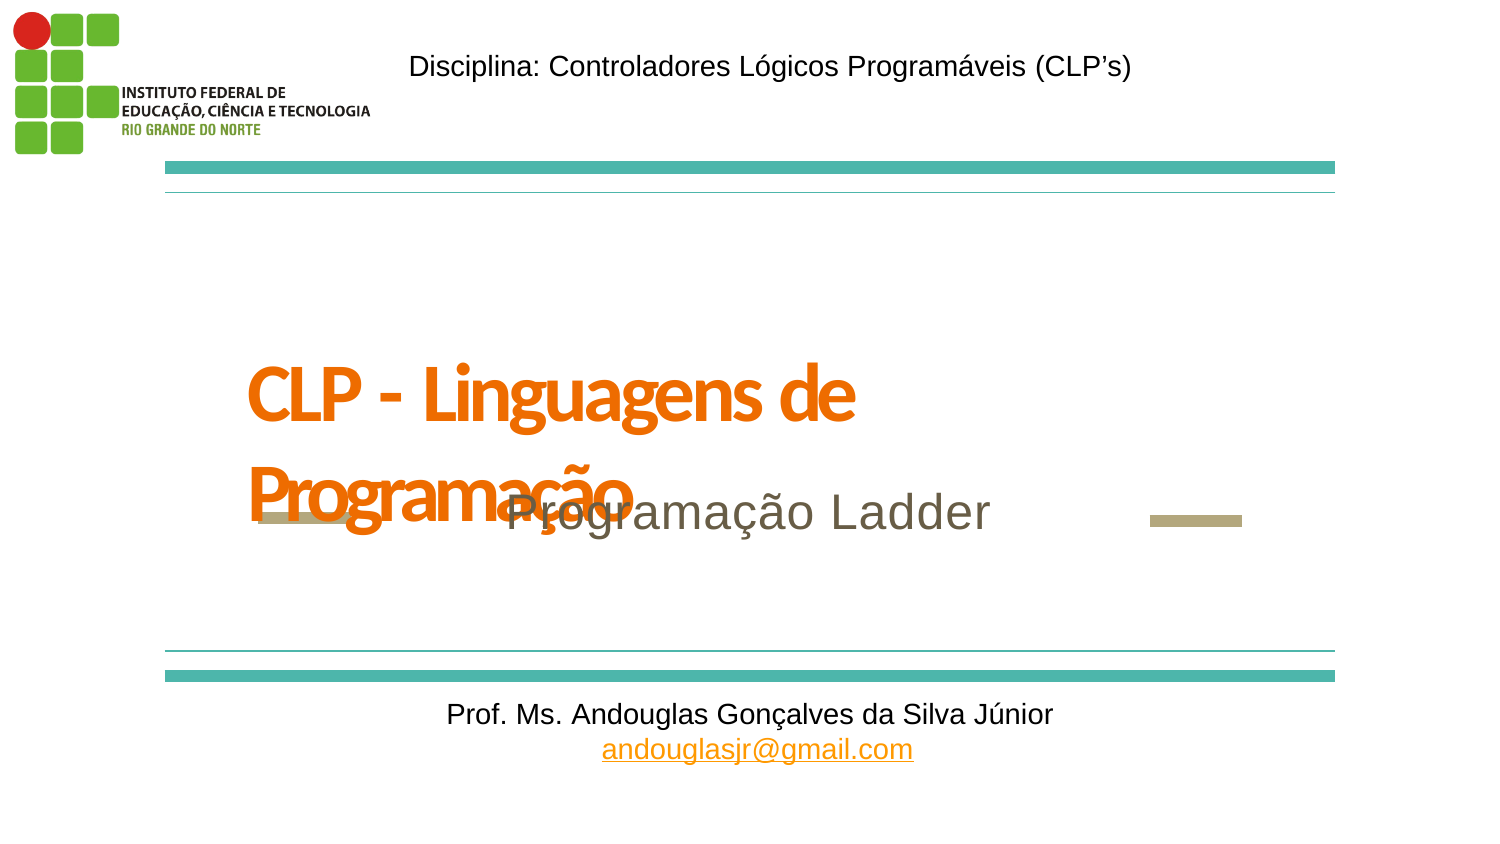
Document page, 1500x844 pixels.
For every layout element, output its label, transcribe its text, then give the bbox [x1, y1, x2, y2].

text_box Disciplina: Controladores Lógicos Programáveis (CLP’s) [406, 45, 1136, 83]
text_box Programação Ladder [503, 477, 997, 540]
picture [0, 0, 383, 168]
title CLP - Linguagens de Programação [244, 335, 1255, 538]
text_box Prof. Ms. Andouglas Gonçalves da Silva Júnior andouglasjr@gmail.com [444, 692, 1055, 765]
